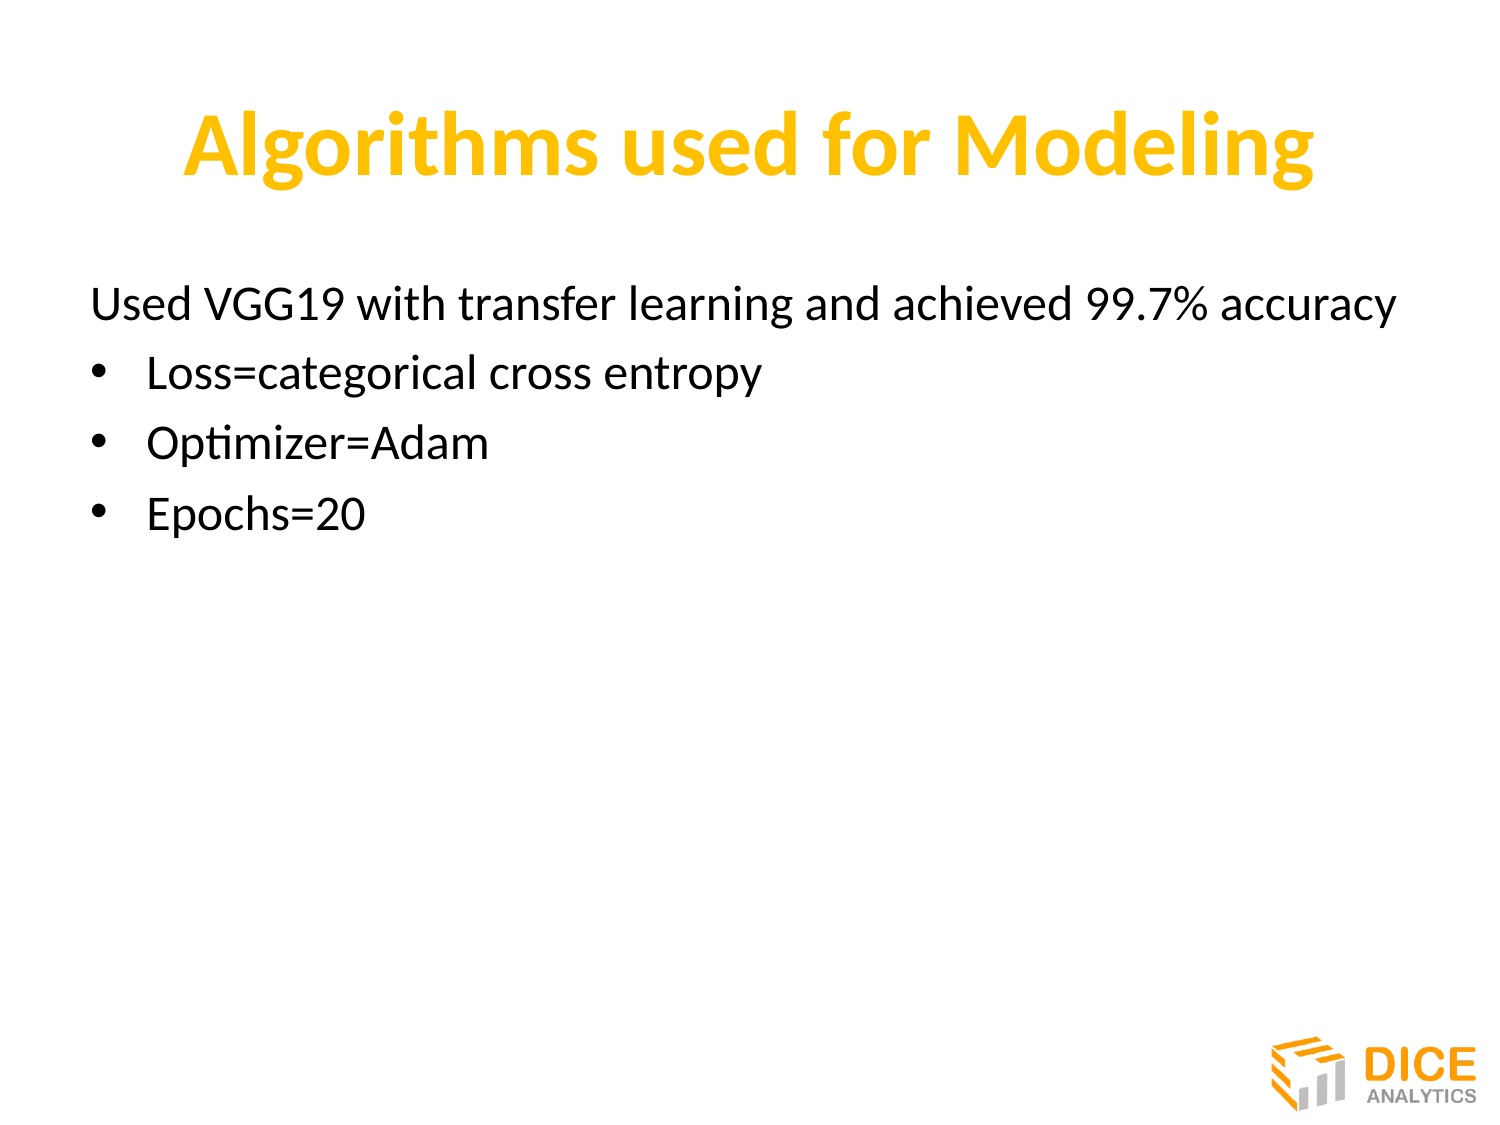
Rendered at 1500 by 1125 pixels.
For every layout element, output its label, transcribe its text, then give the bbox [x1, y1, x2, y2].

list Used VGG19 with transfer learning and achieved 99.7% accuracy Loss=categorical cross entropy Optimizer=Adam Epochs=20 [75, 262, 1425, 1005]
title Algorithms used for Modeling [75, 45, 1425, 233]
picture [1250, 1023, 1499, 1125]
